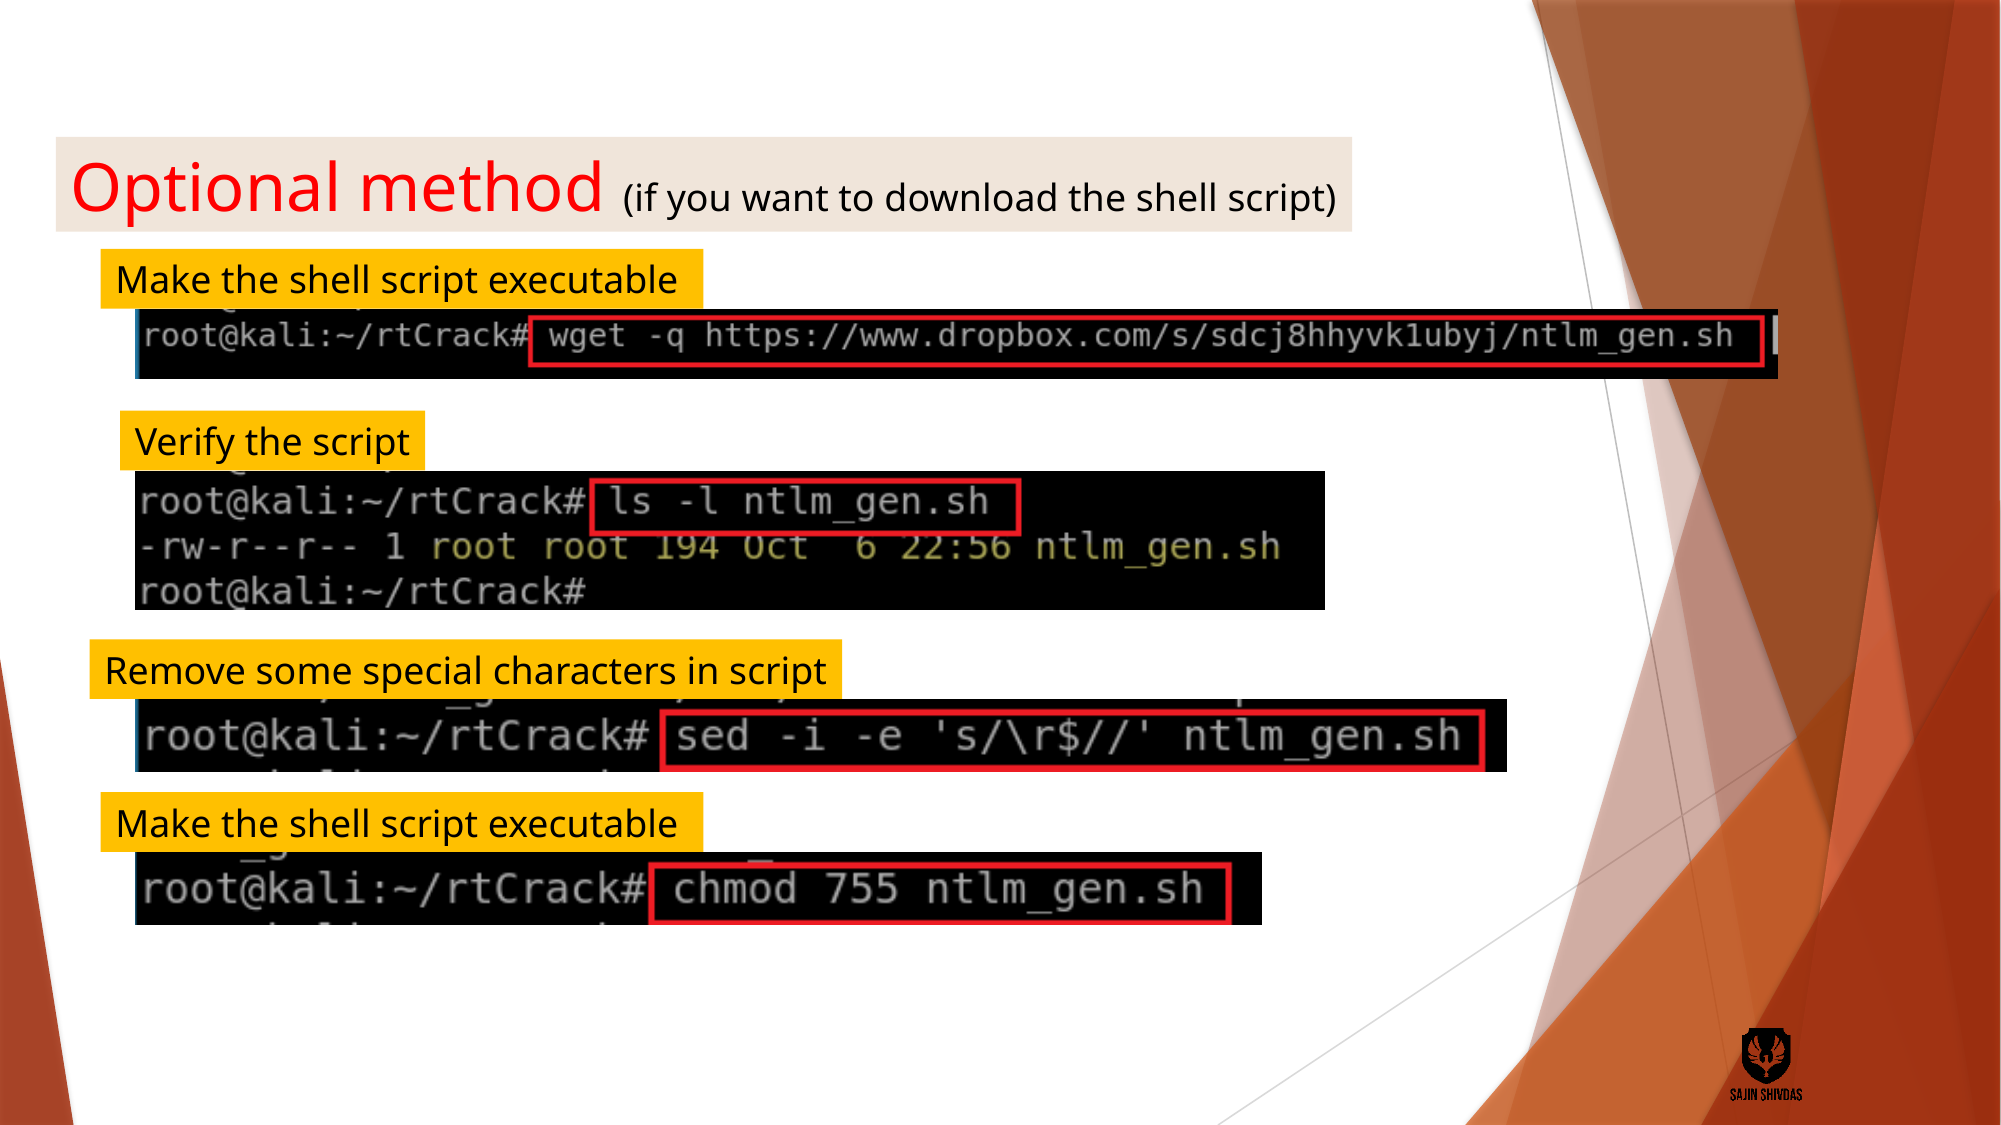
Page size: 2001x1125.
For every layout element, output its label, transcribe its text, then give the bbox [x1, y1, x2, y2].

picture [135, 852, 1262, 926]
text_box Make the shell script executable [100, 248, 704, 309]
picture [135, 698, 1507, 772]
text_box Remove some special characters in script [89, 639, 843, 699]
text_box Make the shell script executable [100, 792, 704, 852]
text_box Verify the script [120, 410, 426, 471]
text_box Optional method (if you want to download the shell script) [55, 136, 1353, 232]
picture [135, 308, 1779, 380]
picture [1722, 1020, 1812, 1110]
picture [135, 470, 1325, 611]
